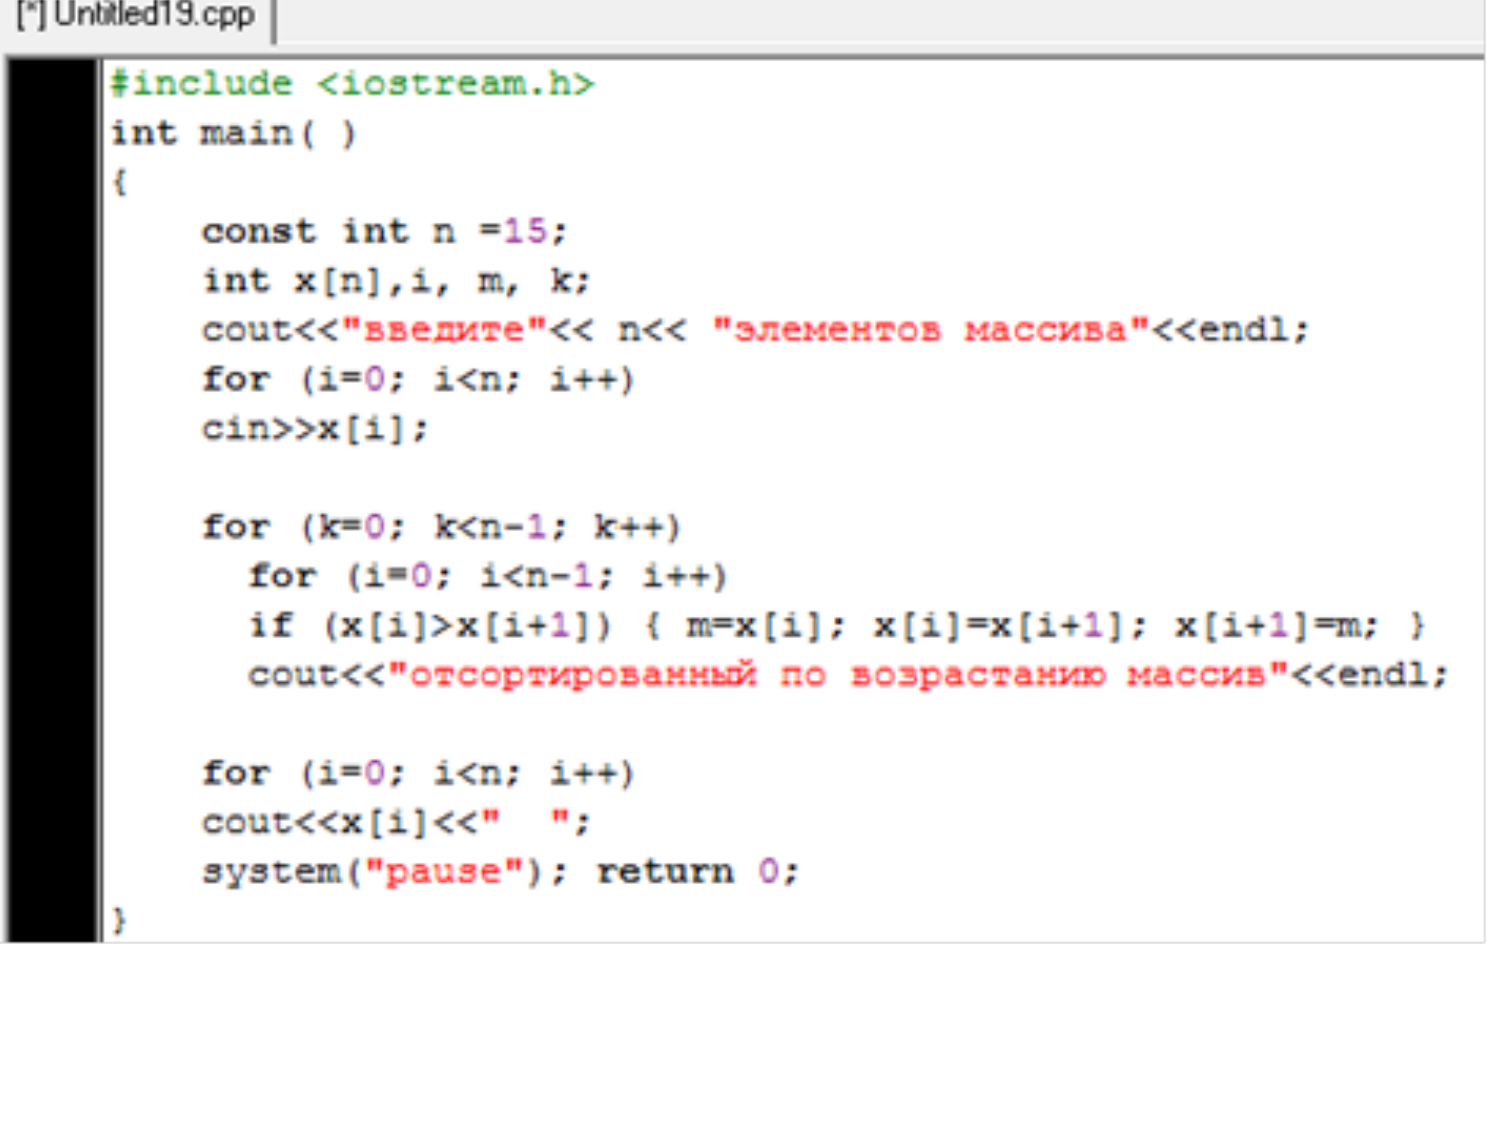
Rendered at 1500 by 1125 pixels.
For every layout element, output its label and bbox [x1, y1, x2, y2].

list [0, 0, 1489, 947]
